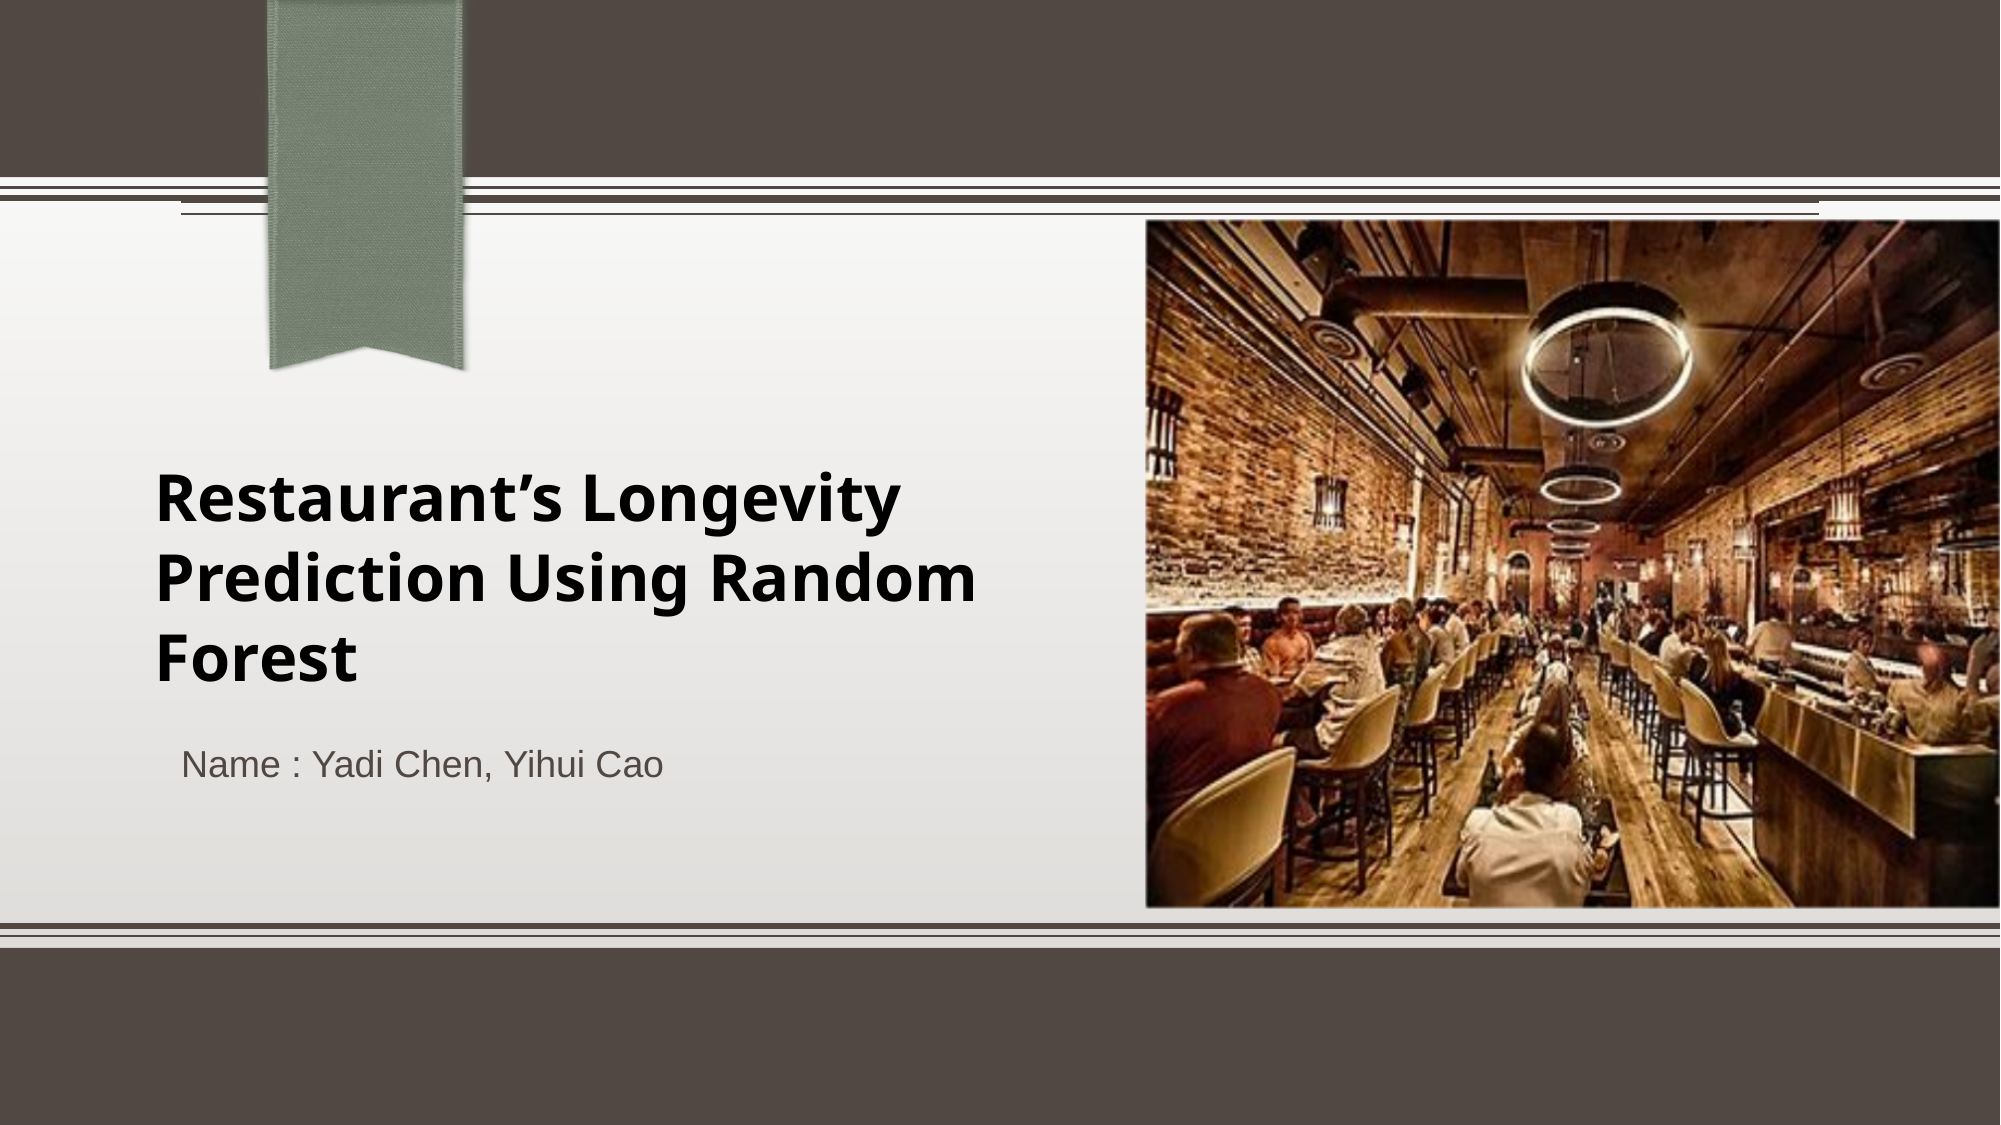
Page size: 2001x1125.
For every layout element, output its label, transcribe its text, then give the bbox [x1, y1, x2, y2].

title Restaurant’s Longevity Prediction Using Random Forest [154, 448, 1122, 859]
picture [1144, 214, 2000, 911]
picture [217, 0, 505, 376]
subtitle Name : Yadi Chen, Yihui Cao [181, 740, 1122, 897]
